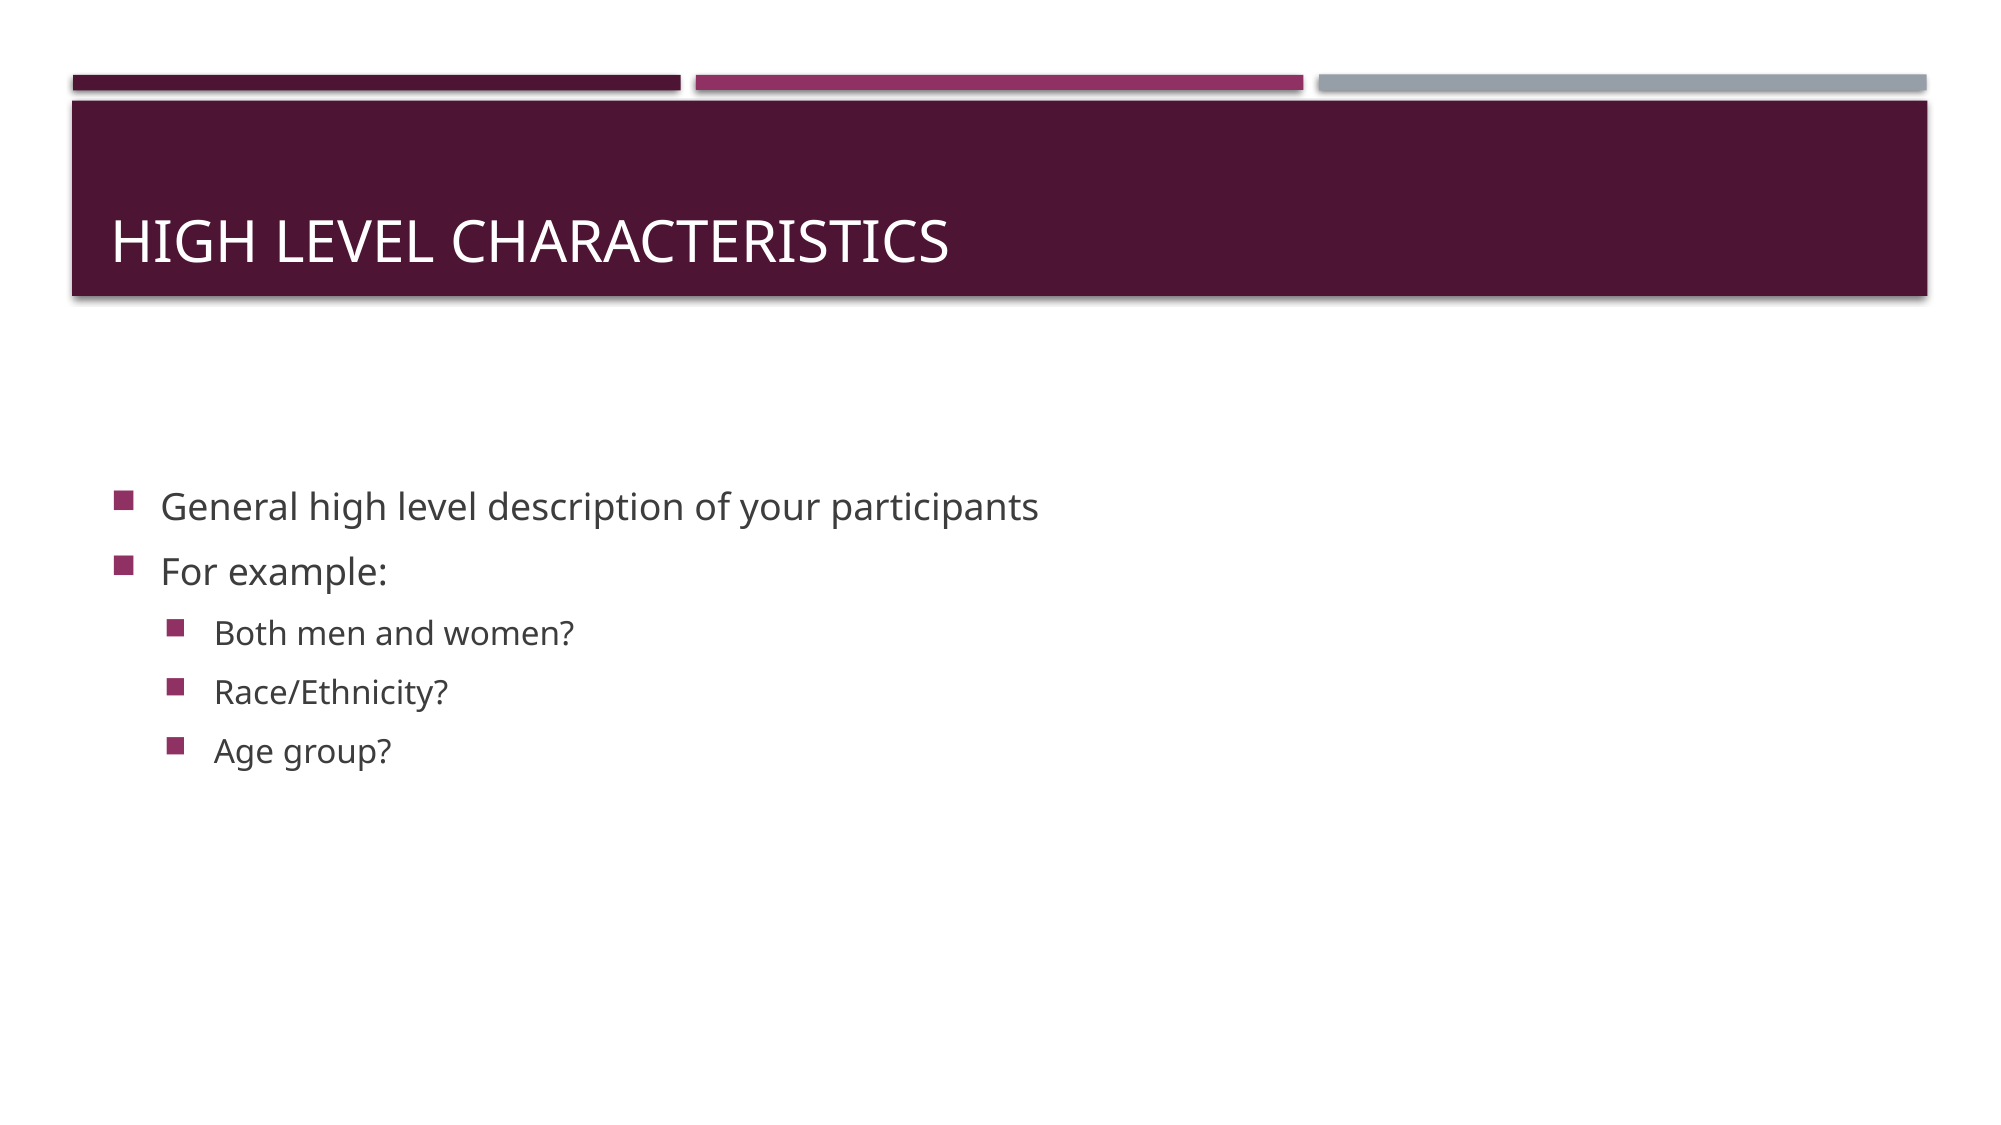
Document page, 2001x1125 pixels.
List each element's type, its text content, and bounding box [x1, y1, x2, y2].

list General high level description of your participants For example: Both men and women? Race/Ethnicity? Age group? [95, 357, 1905, 962]
title High Level Characteristics [95, 115, 1905, 282]
